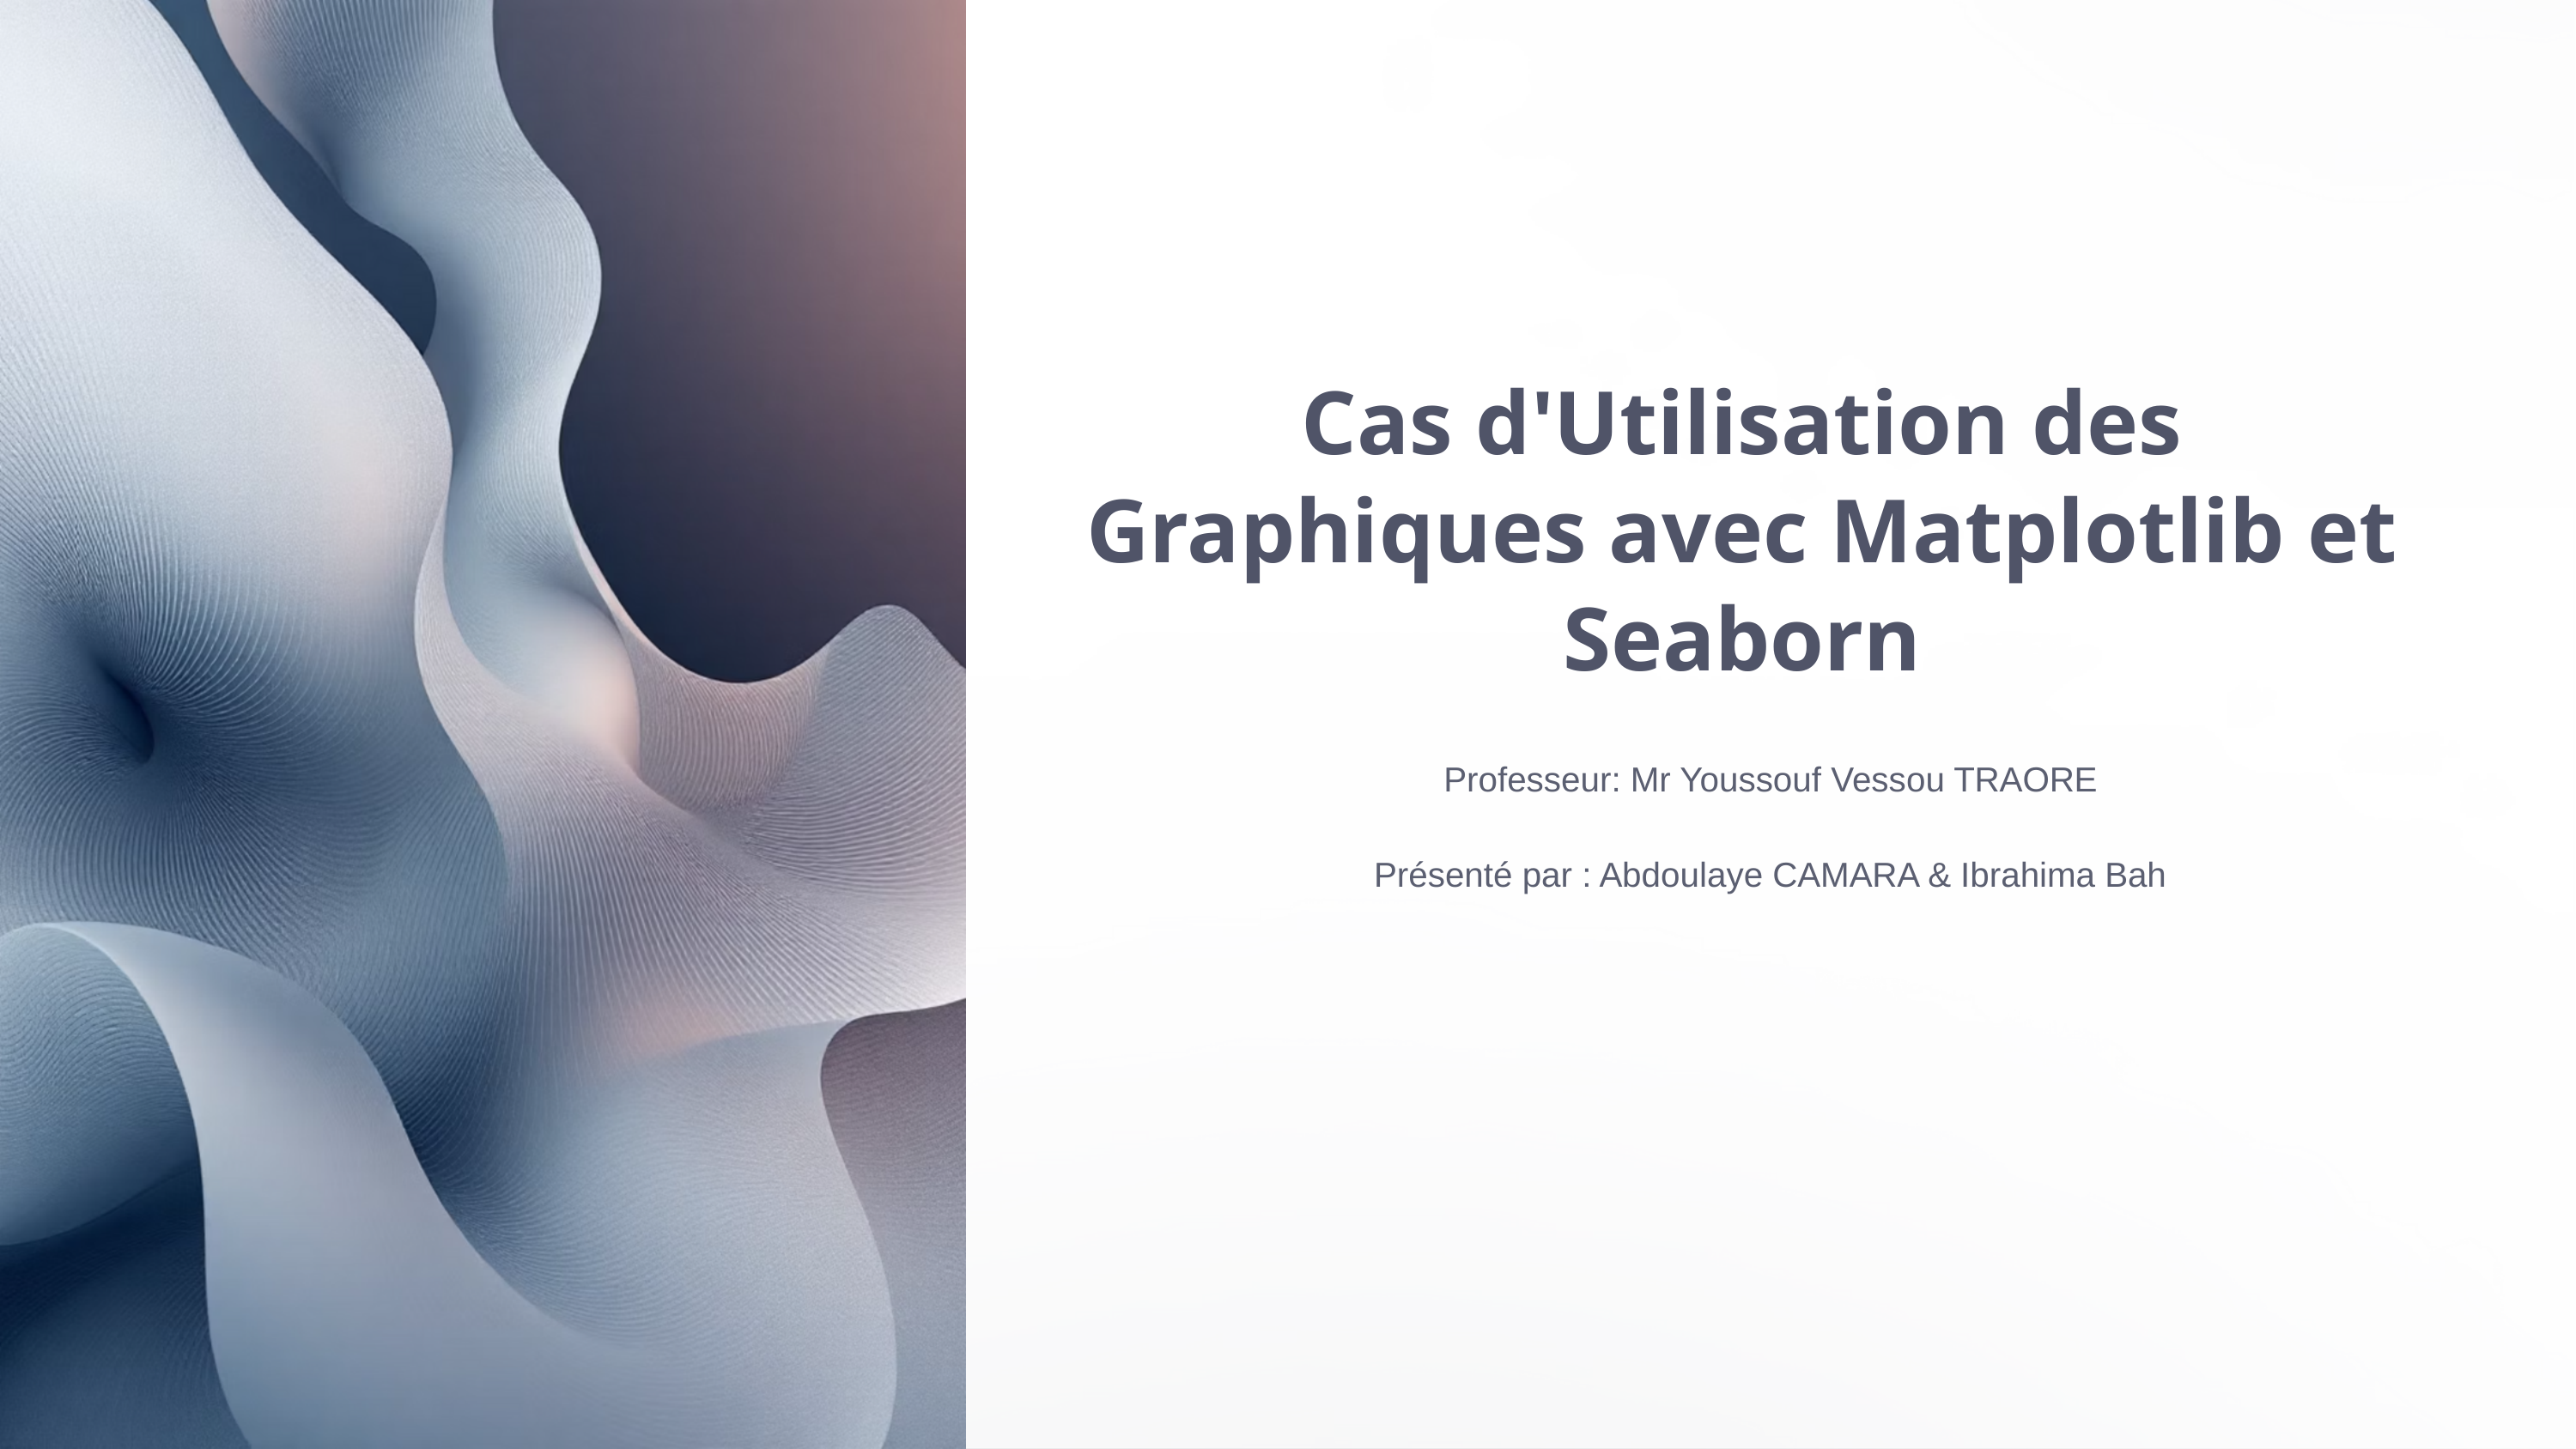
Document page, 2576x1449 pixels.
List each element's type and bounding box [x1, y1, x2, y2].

text_box [0, 0, 967, 1449]
text_box [967, 0, 2576, 1449]
